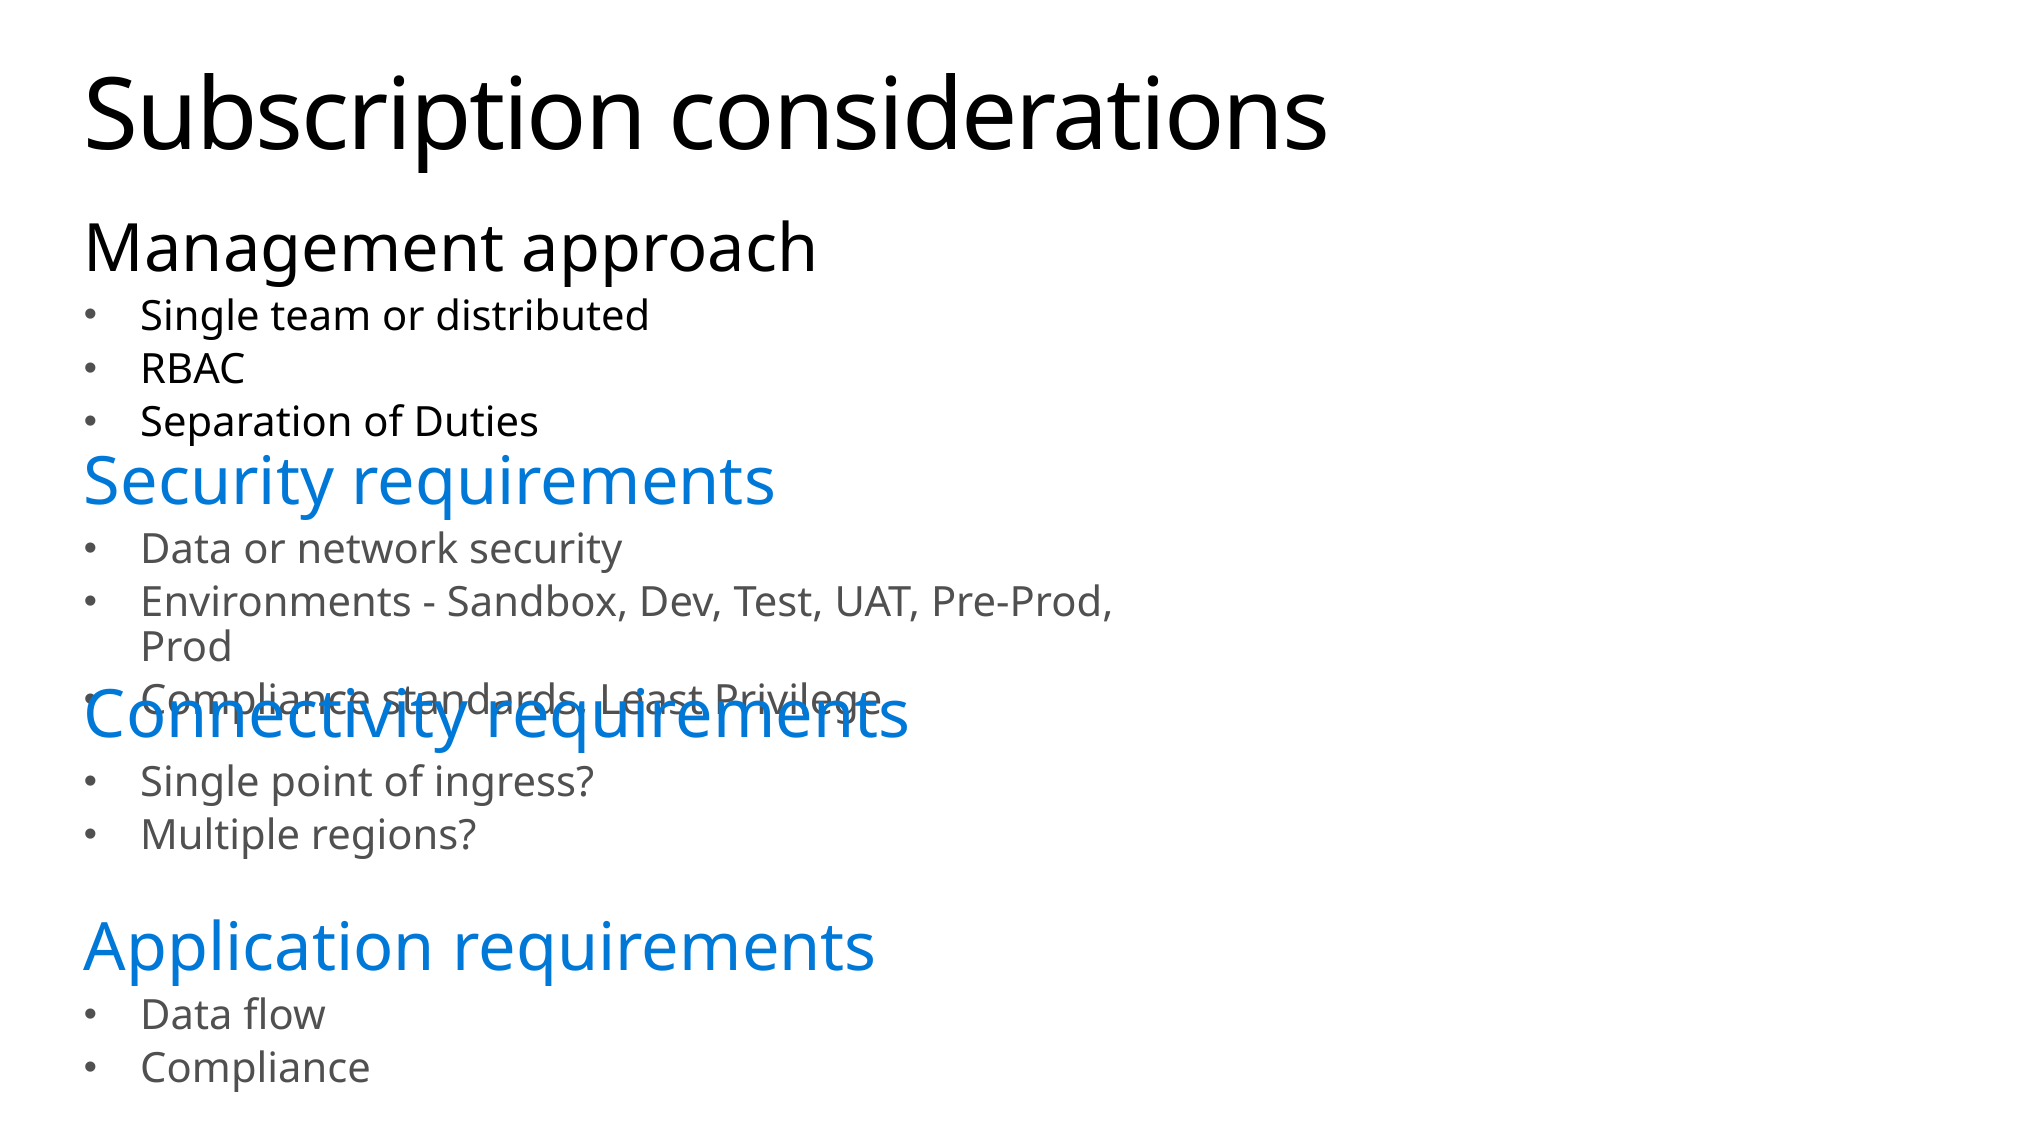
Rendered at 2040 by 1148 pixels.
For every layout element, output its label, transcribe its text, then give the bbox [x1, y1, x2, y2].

list Management approach Single team or distributed RBAC Separation of Duties [60, 198, 980, 431]
title Subscription considerations [60, 48, 1980, 199]
text_box Security requirements Data or network security Environments - Sandbox, Dev, Test, UAT, Pre-Prod, Prod Compliance standards, Least Privilege [60, 431, 1192, 664]
text_box Application requirements Data flow Compliance [60, 897, 1192, 1107]
text_box Connectivity requirements Single point of ingress? Multiple regions? [60, 664, 1192, 874]
